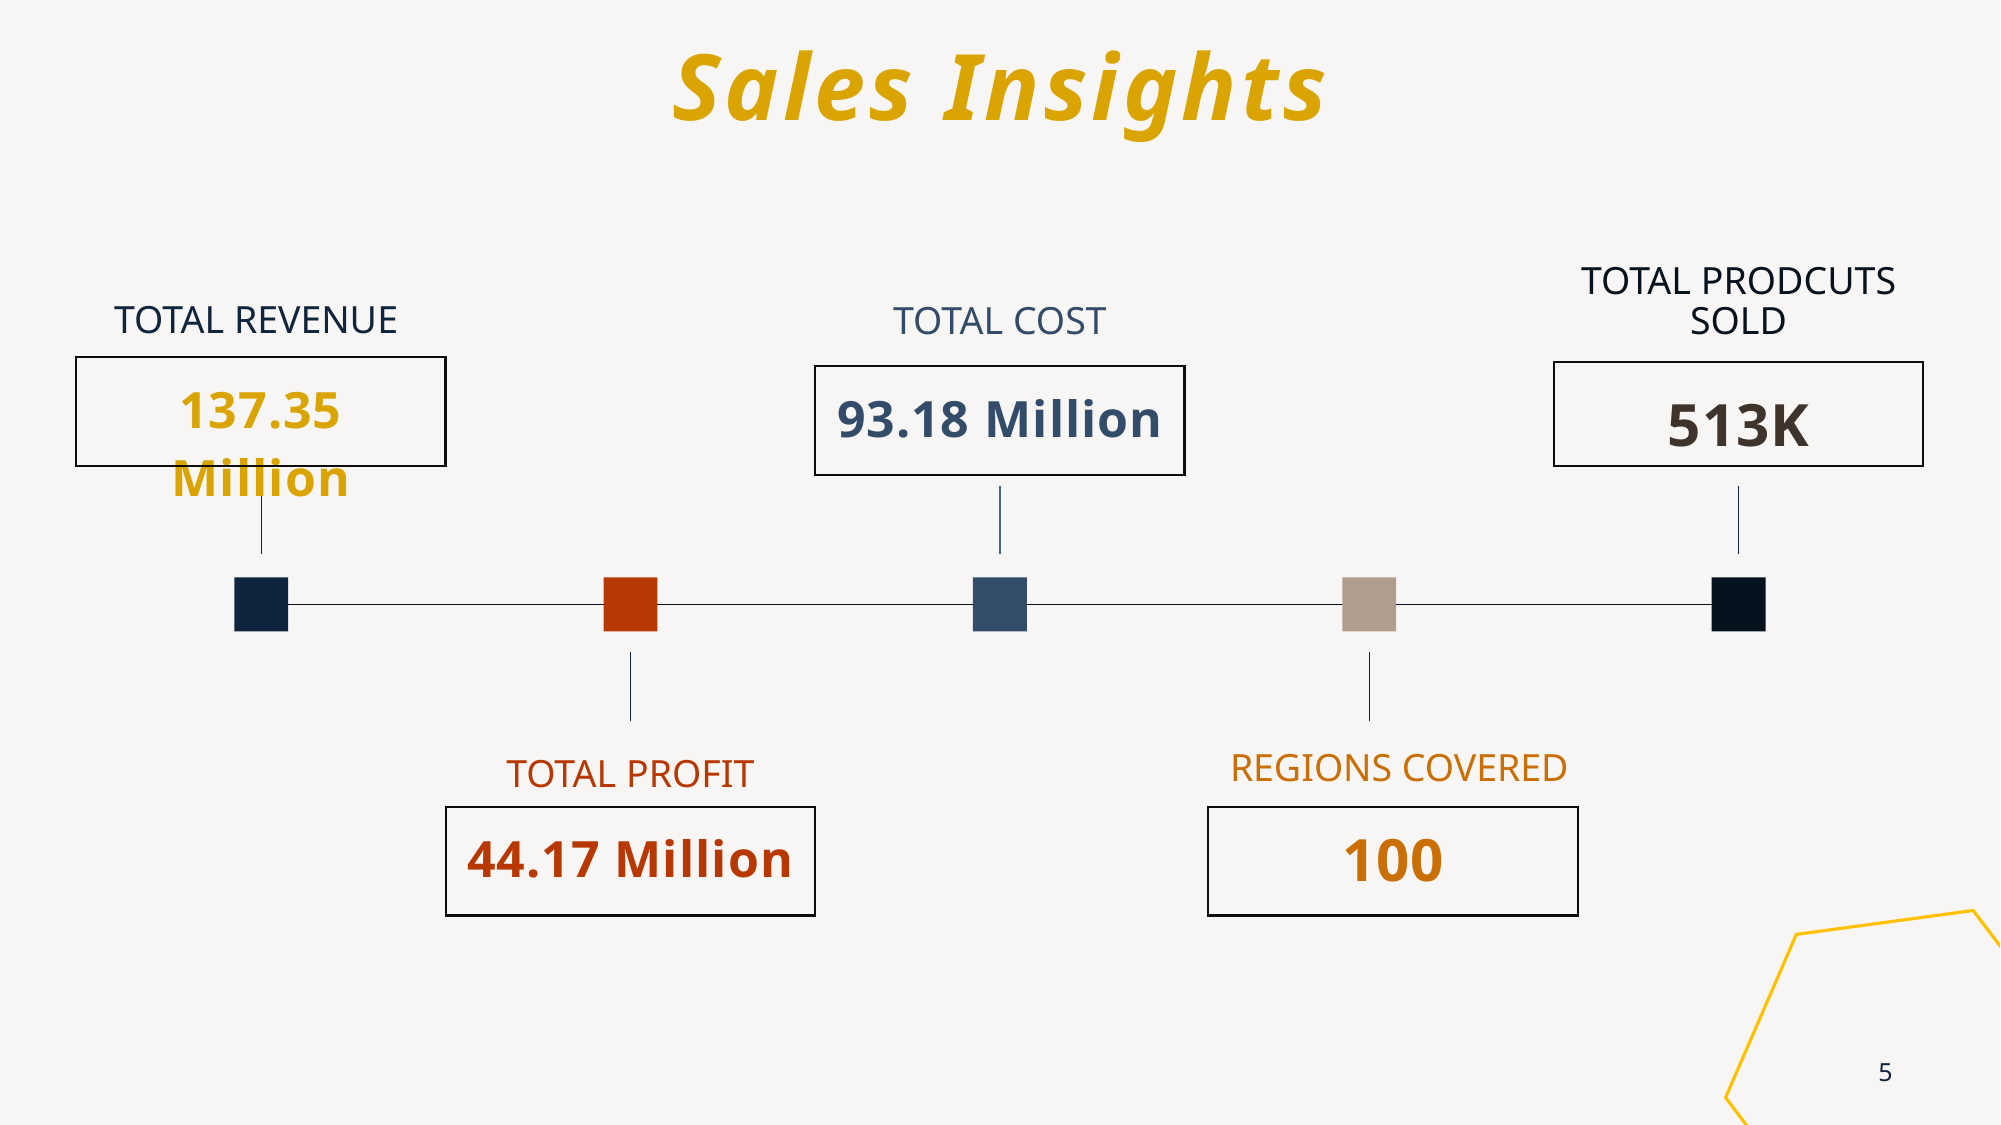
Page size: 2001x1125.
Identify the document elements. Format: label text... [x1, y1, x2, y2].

list TOTAL cost [815, 268, 1185, 351]
list Total Revenue [76, 267, 446, 349]
text_box [445, 806, 816, 917]
list Total PRODCUTS sold [1554, 268, 1924, 351]
text_box [814, 365, 1186, 476]
list Total Profit [445, 721, 815, 804]
text_box [75, 356, 447, 467]
title Sales Insights [137, 43, 1863, 137]
text_box [1207, 806, 1579, 917]
list Regions covered [1208, 715, 1591, 798]
text_box [1725, 910, 2000, 1125]
list 137.35 Million [76, 467, 446, 475]
text_box [1553, 361, 1924, 467]
